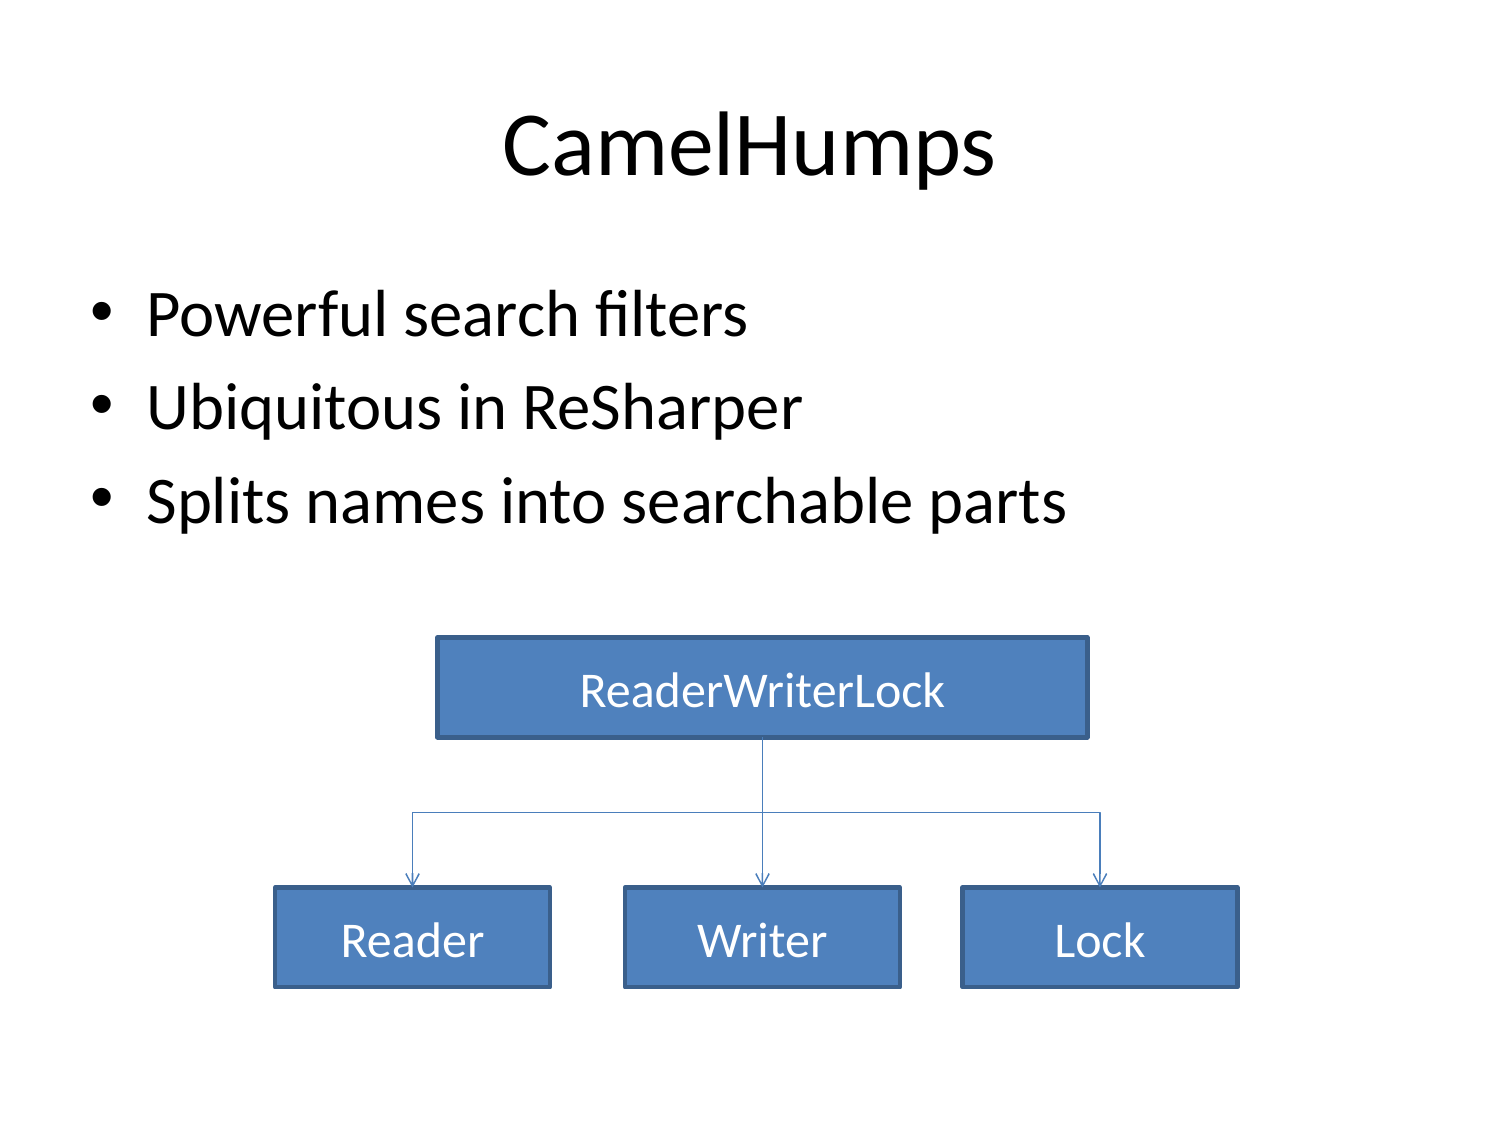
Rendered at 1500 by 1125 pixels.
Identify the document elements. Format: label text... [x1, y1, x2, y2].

title CamelHumps [75, 45, 1425, 233]
list Powerful search filters Ubiquitous in ReSharper Splits names into searchable parts [75, 262, 1425, 1005]
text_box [274, 637, 1238, 988]
